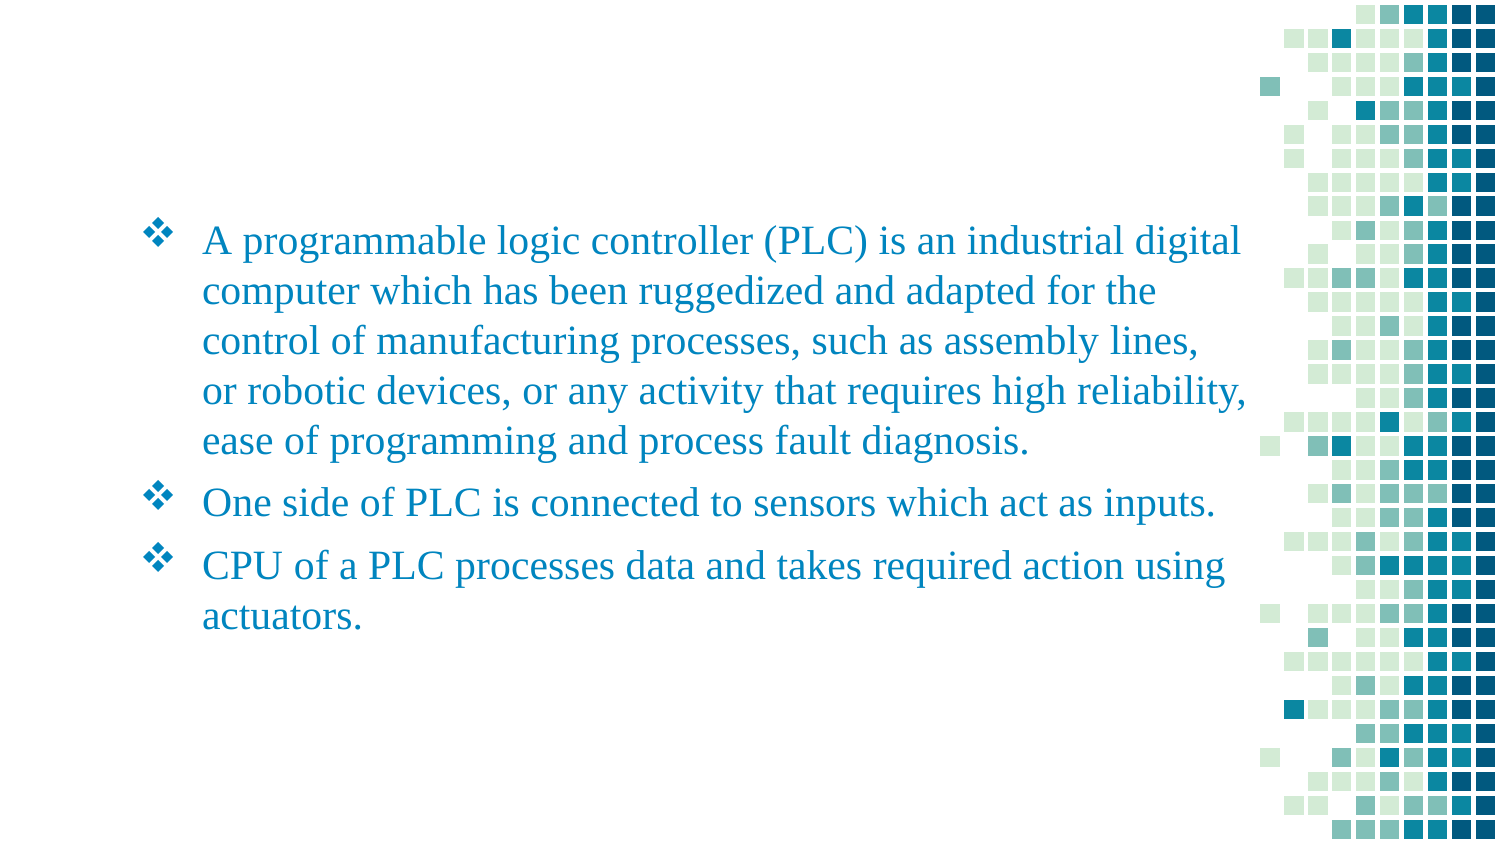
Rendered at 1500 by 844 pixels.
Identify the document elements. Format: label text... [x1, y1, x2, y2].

list A programmable logic controller (PLC) is an industrial digital computer which has been ruggedized and adapted for the control of manufacturing processes, such as assembly lines, or robotic devices, or any activity that requires high reliability, ease of programming and process fault diagnosis. One side of PLC is connected to sensors which act as inputs. CPU of a PLC processes data and takes required action using actuators. [112, 197, 1294, 670]
